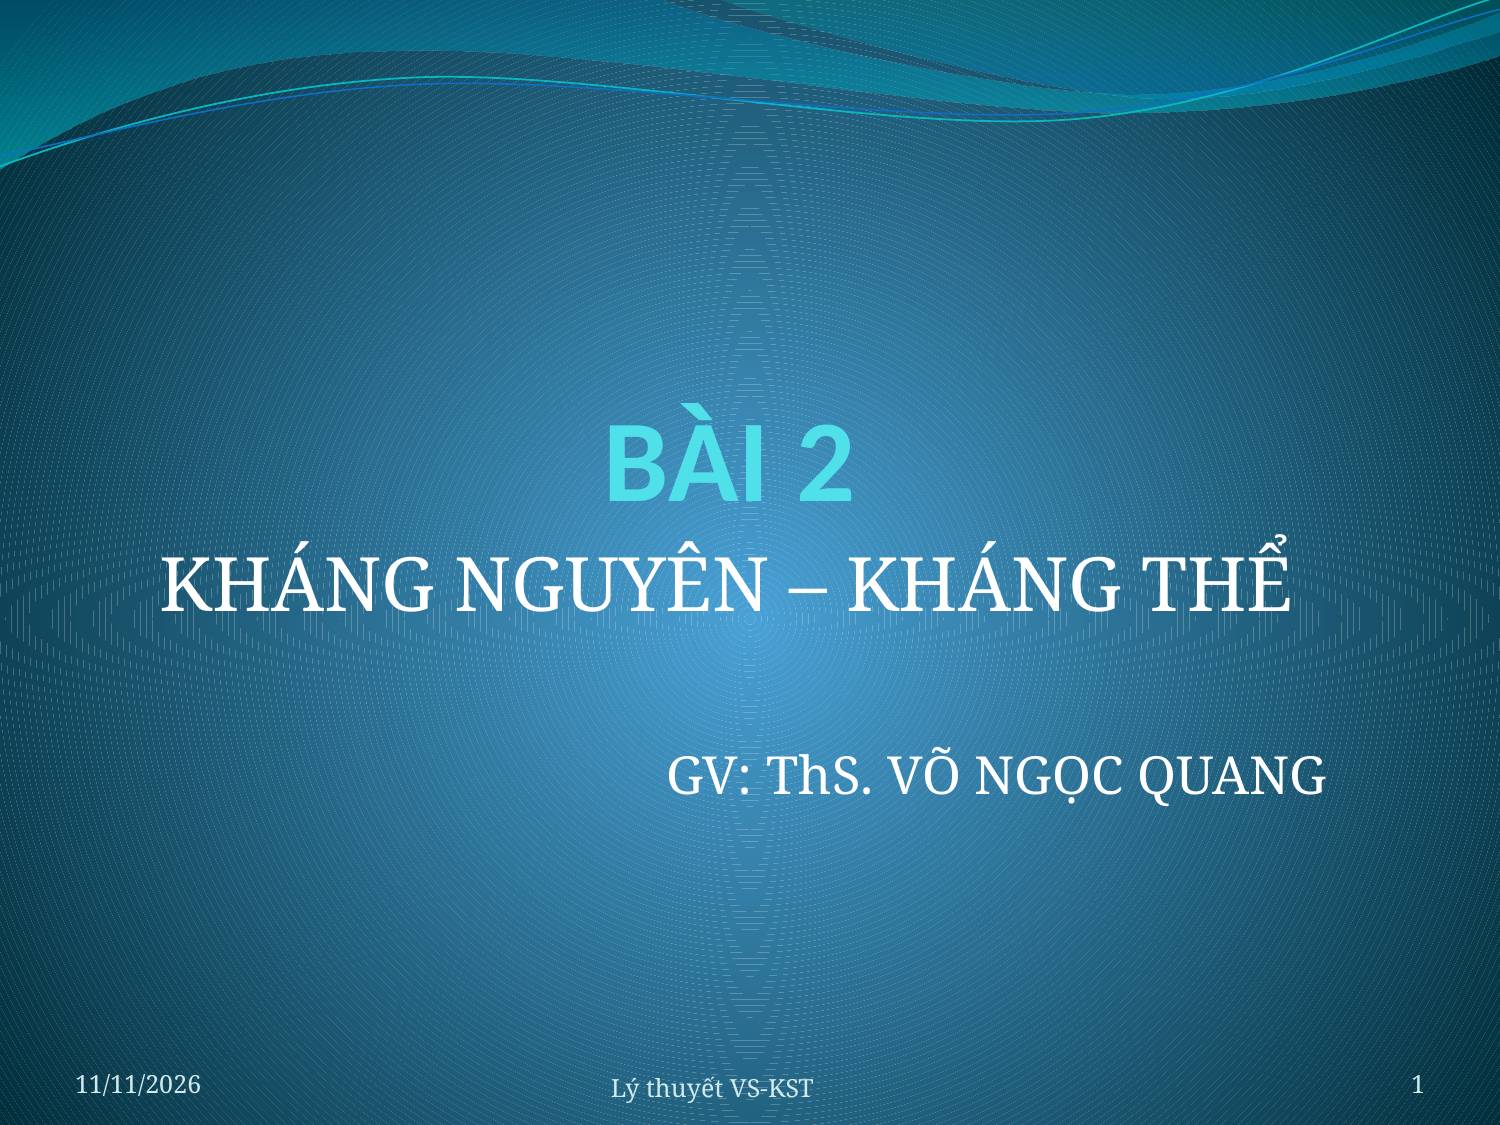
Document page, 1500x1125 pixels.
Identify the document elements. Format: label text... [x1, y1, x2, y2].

subtitle KHÁNG NGUYÊN – KHÁNG THỂ GV: ThS. VÕ NGỌC QUANG [87, 529, 1376, 818]
slide_number 1 [1299, 1042, 1425, 1103]
title BÀI 2 [87, 224, 1376, 525]
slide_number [75, 1042, 425, 1103]
footer Lý thuyết VS-KST [437, 1042, 988, 1103]
